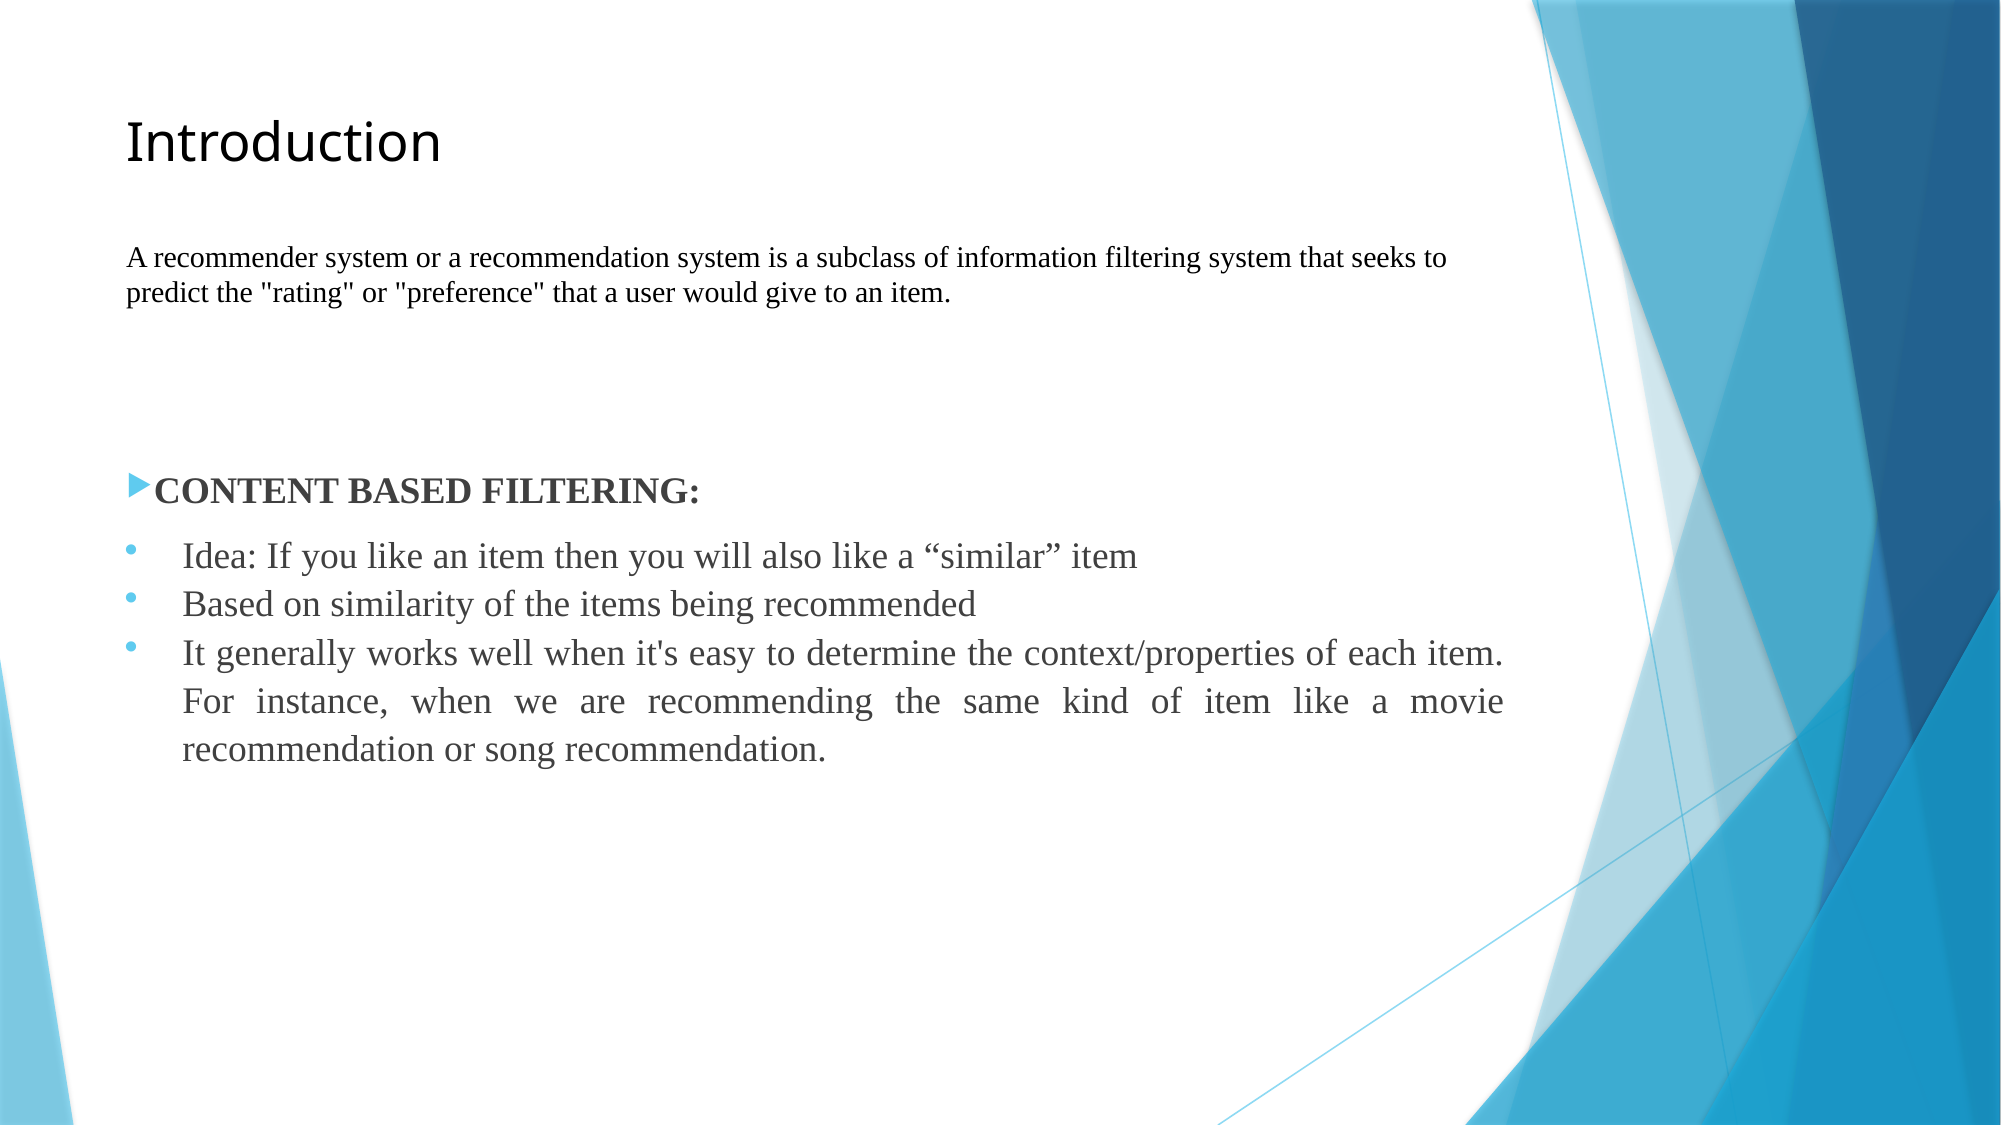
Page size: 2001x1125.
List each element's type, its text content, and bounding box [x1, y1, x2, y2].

list CONTENT BASED FILTERING: Idea: If you like an item then you will also like a “similar” item Based on similarity of the items being recommended It generally works well when it's easy to determine the context/properties of each item. For instance, when we are recommending the same kind of item like a movie recommendation or song recommendation. [111, 455, 1522, 992]
title Introduction A recommender system or a recommendation system is a subclass of information filtering system that seeks to predict the "rating" or "preference" that a user would give to an item. [111, 99, 1522, 317]
